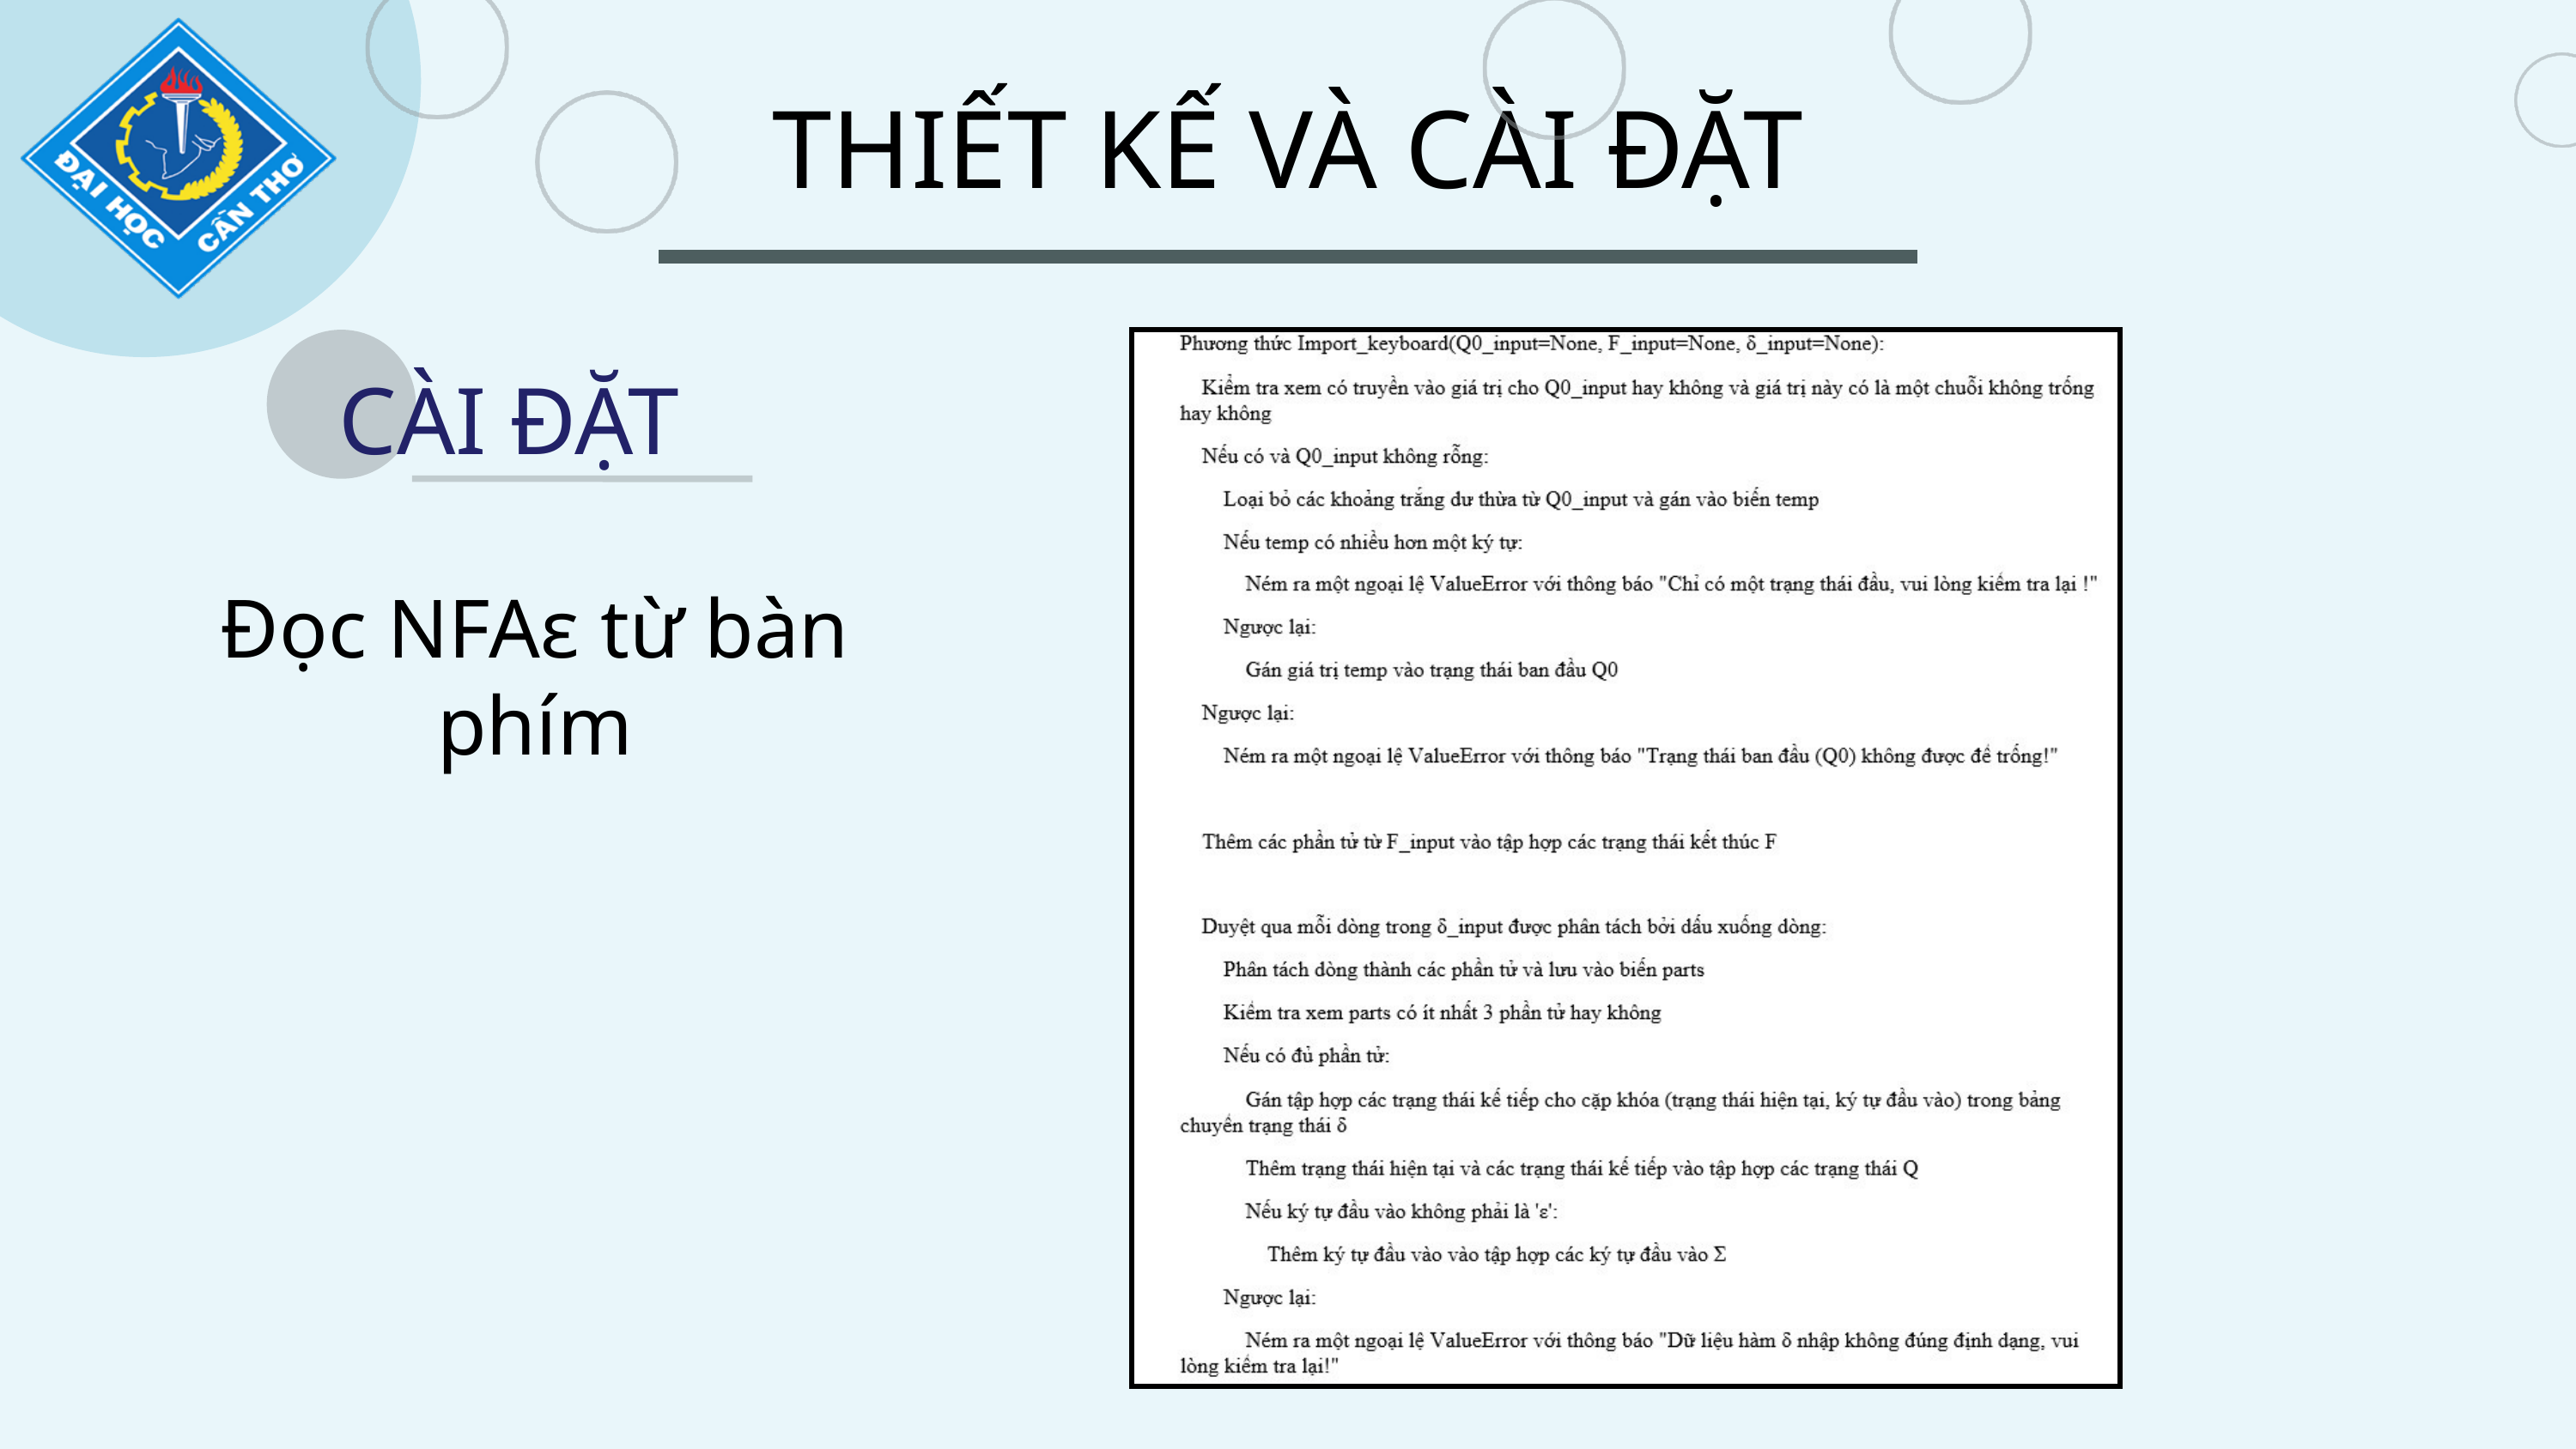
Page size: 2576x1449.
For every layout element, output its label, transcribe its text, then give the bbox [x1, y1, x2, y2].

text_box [0, 0, 422, 358]
text_box [535, 90, 678, 233]
text_box [426, 0, 509, 119]
text_box Đọc NFAԑ từ bàn phím [136, 577, 934, 771]
text_box [2514, 52, 2576, 148]
text_box [1888, 0, 2032, 105]
text_box [1482, 0, 1626, 140]
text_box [220, 329, 798, 482]
text_box [1131, 330, 2121, 1386]
text_box THIẾT KẾ VÀ CÀI ĐẶT [622, 81, 1954, 210]
